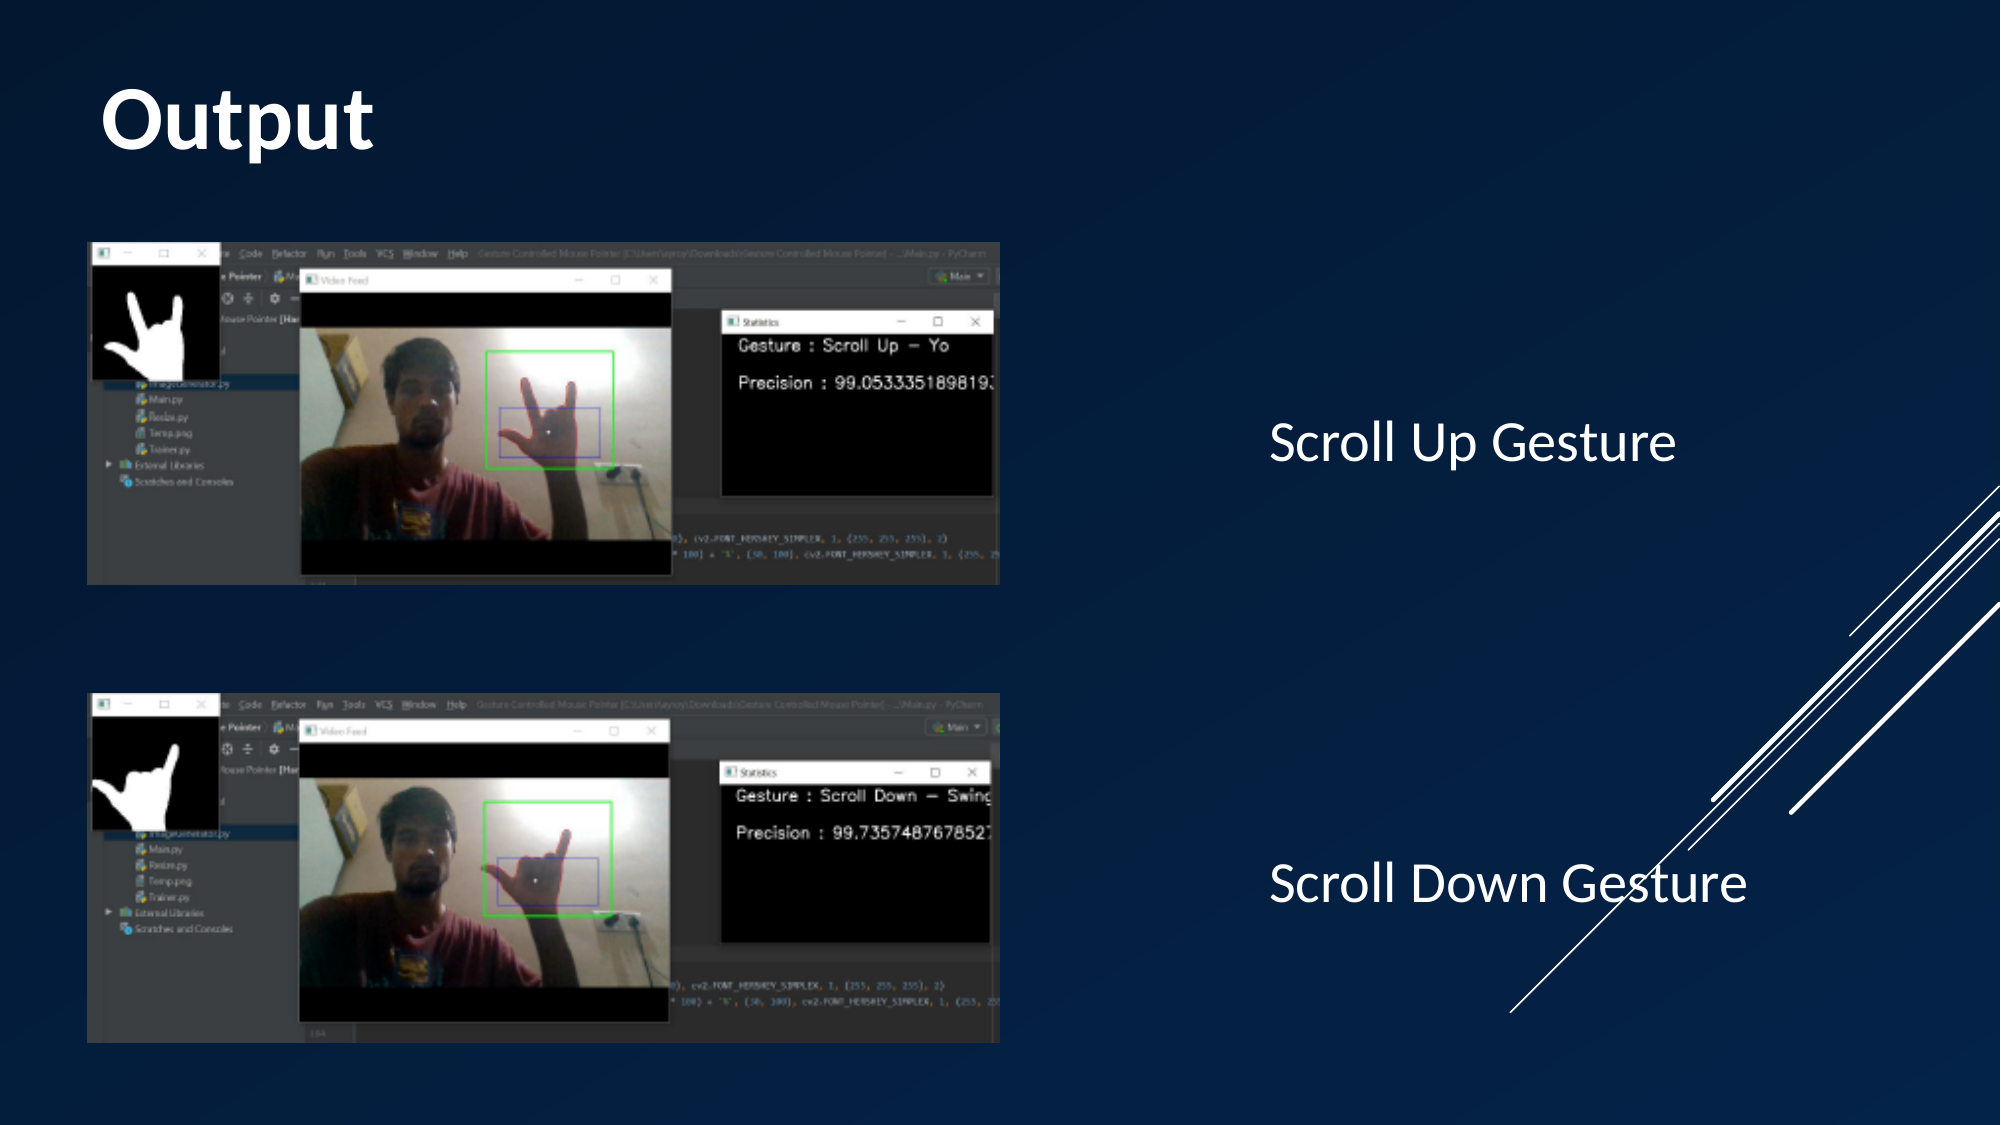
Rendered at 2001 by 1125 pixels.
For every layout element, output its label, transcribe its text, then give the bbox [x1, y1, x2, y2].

text_box Scroll Up Gesture [1254, 395, 2000, 481]
picture [86, 242, 1001, 585]
text_box Scroll Down Gesture [1254, 836, 1913, 922]
picture [86, 693, 1001, 1043]
text_box Output [87, 50, 1533, 175]
